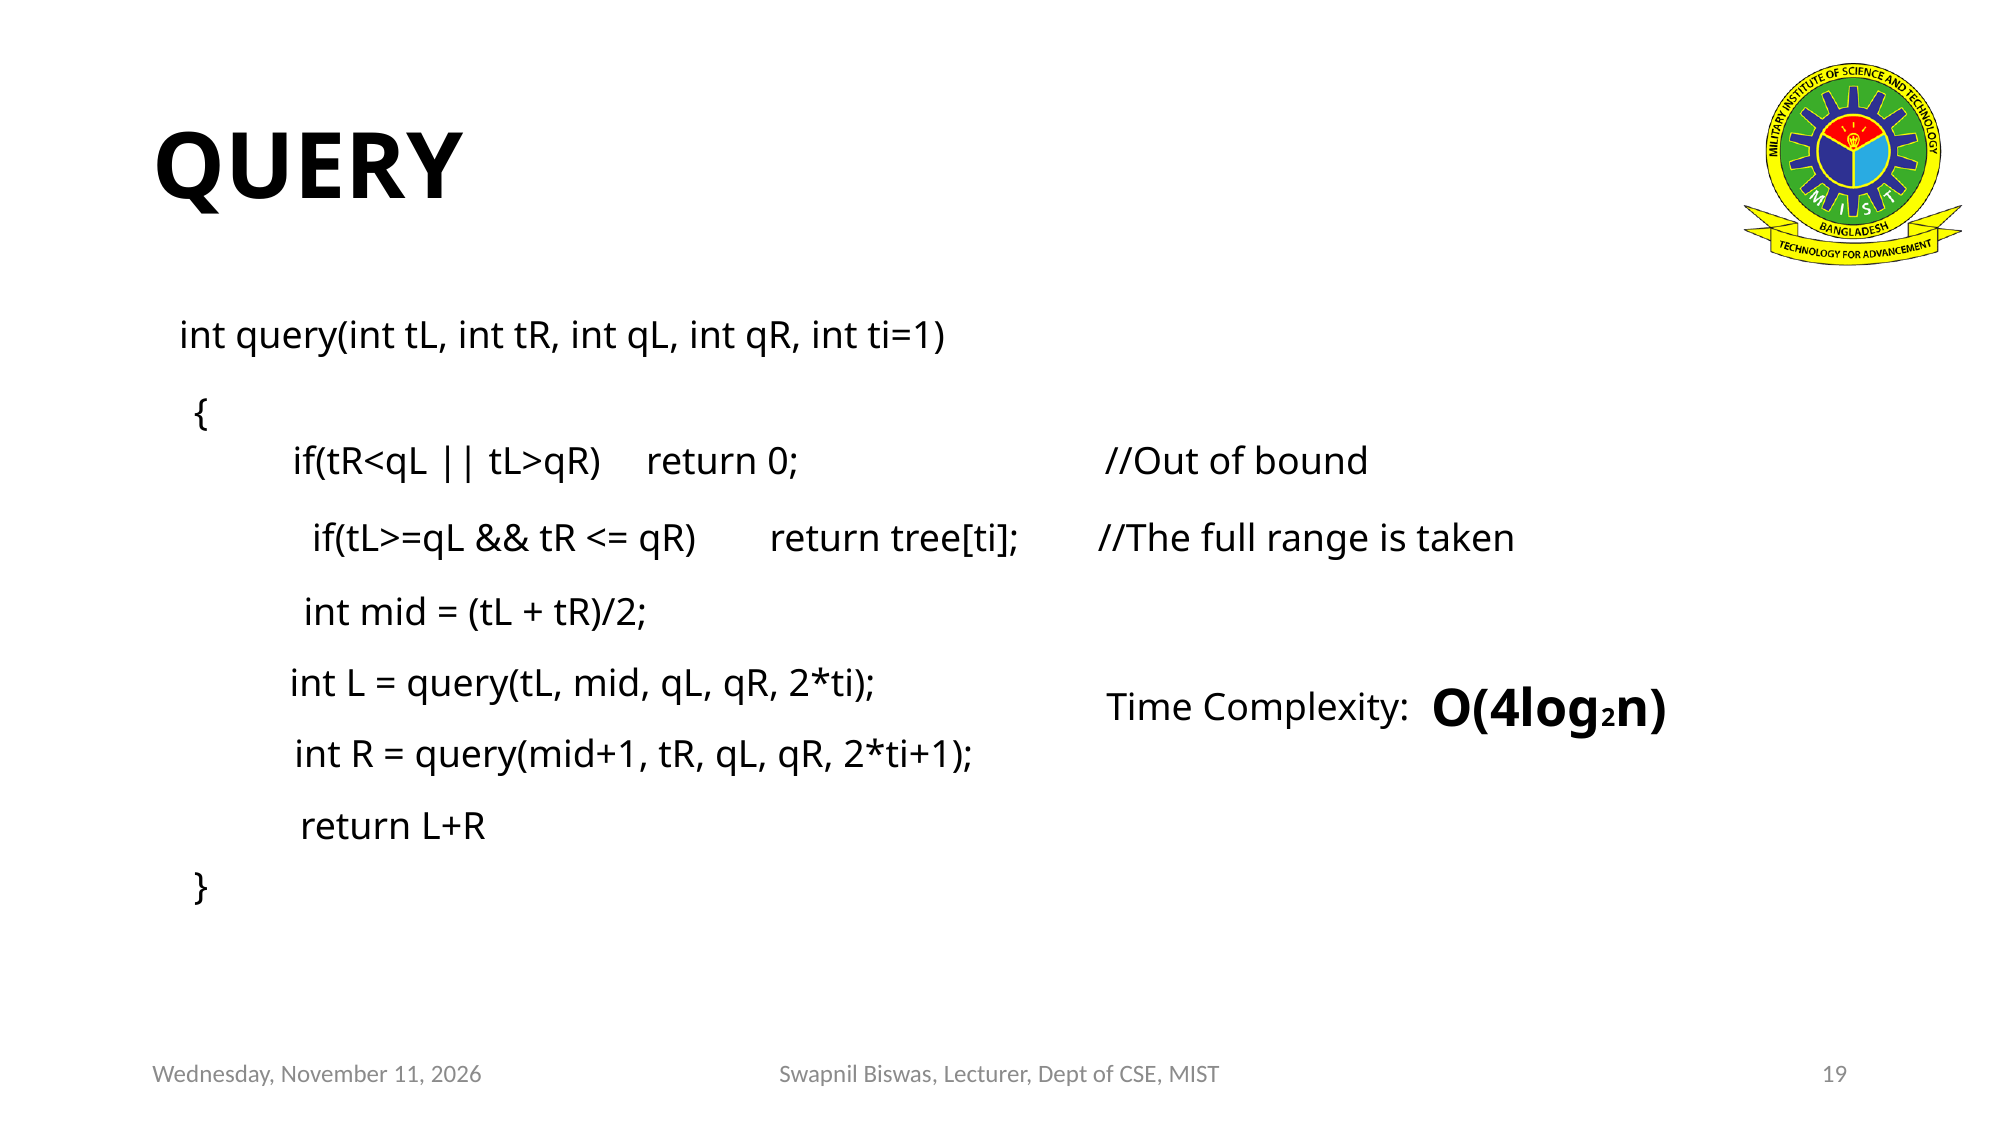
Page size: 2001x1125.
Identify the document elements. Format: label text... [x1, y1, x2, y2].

picture [1863, 59, 1964, 269]
text_box //Out of bound [1090, 429, 1385, 490]
text_box //The full range is taken [1083, 506, 1531, 567]
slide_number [137, 1042, 588, 1103]
text_box int R = query(mid+1, tR, qL, qR, 2*ti+1); [945, 722, 989, 783]
title QUERY [137, 59, 1863, 278]
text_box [179, 303, 945, 916]
text_box return tree[ti]; [945, 506, 1035, 567]
footer Swapnil Biswas, Lecturer, Dept of CSE, MIST [662, 1042, 1338, 1103]
text_box Time Complexity: [1091, 675, 1416, 736]
text_box O(4log2n) [1416, 666, 1683, 744]
slide_number 19 [1412, 1042, 1863, 1103]
